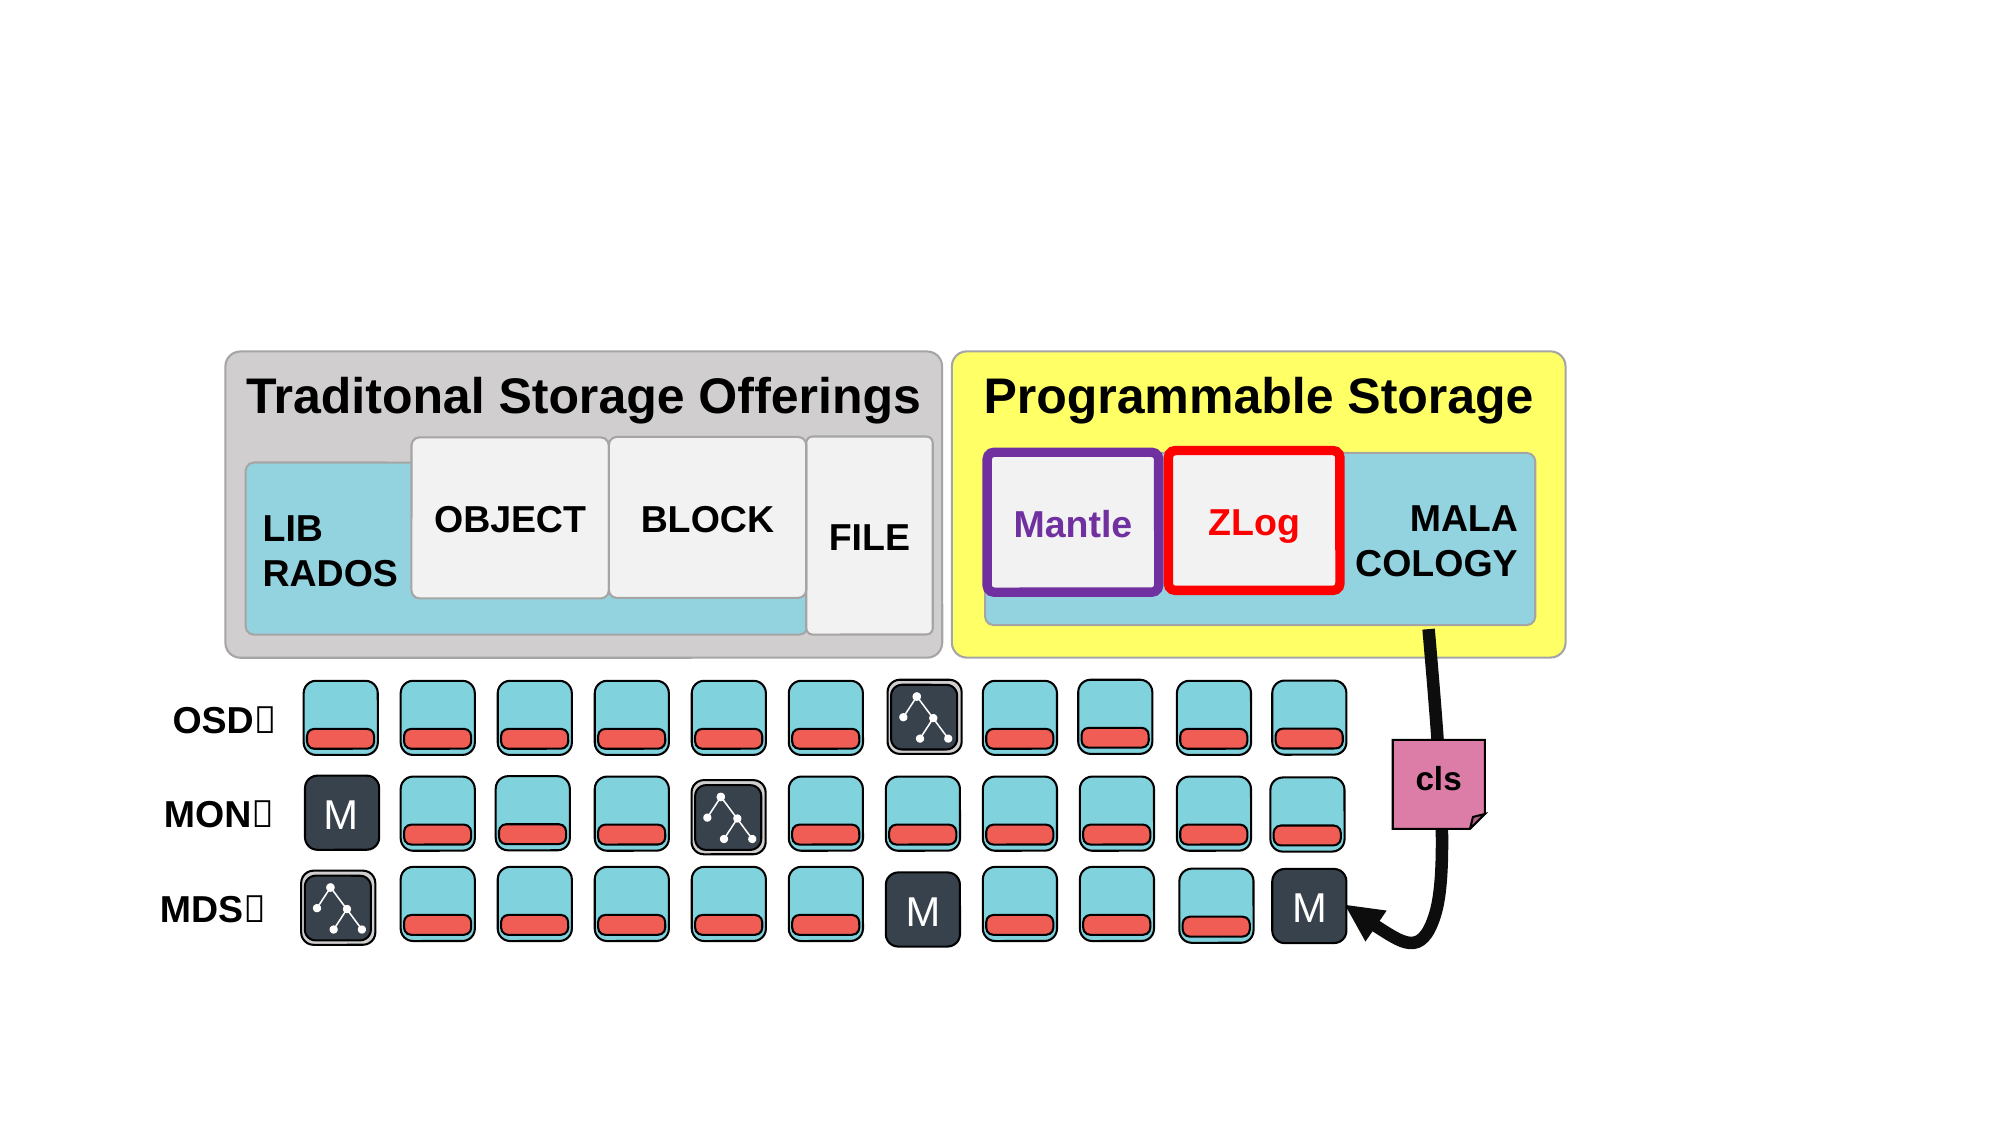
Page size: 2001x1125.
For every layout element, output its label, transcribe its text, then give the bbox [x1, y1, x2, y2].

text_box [301, 679, 1347, 947]
text_box Programmable Storage [950, 350, 1567, 659]
text_box Mantle [986, 451, 1160, 594]
text_box MON [132, 767, 301, 858]
text_box [1348, 753, 1444, 942]
text_box OSD [138, 673, 311, 764]
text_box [225, 351, 943, 658]
text_box cls [1391, 738, 1489, 830]
text_box ZLog [1167, 449, 1341, 592]
text_box MALA COLOGY [984, 451, 1537, 627]
text_box MDS [126, 862, 300, 953]
text_box [1395, 629, 1439, 738]
